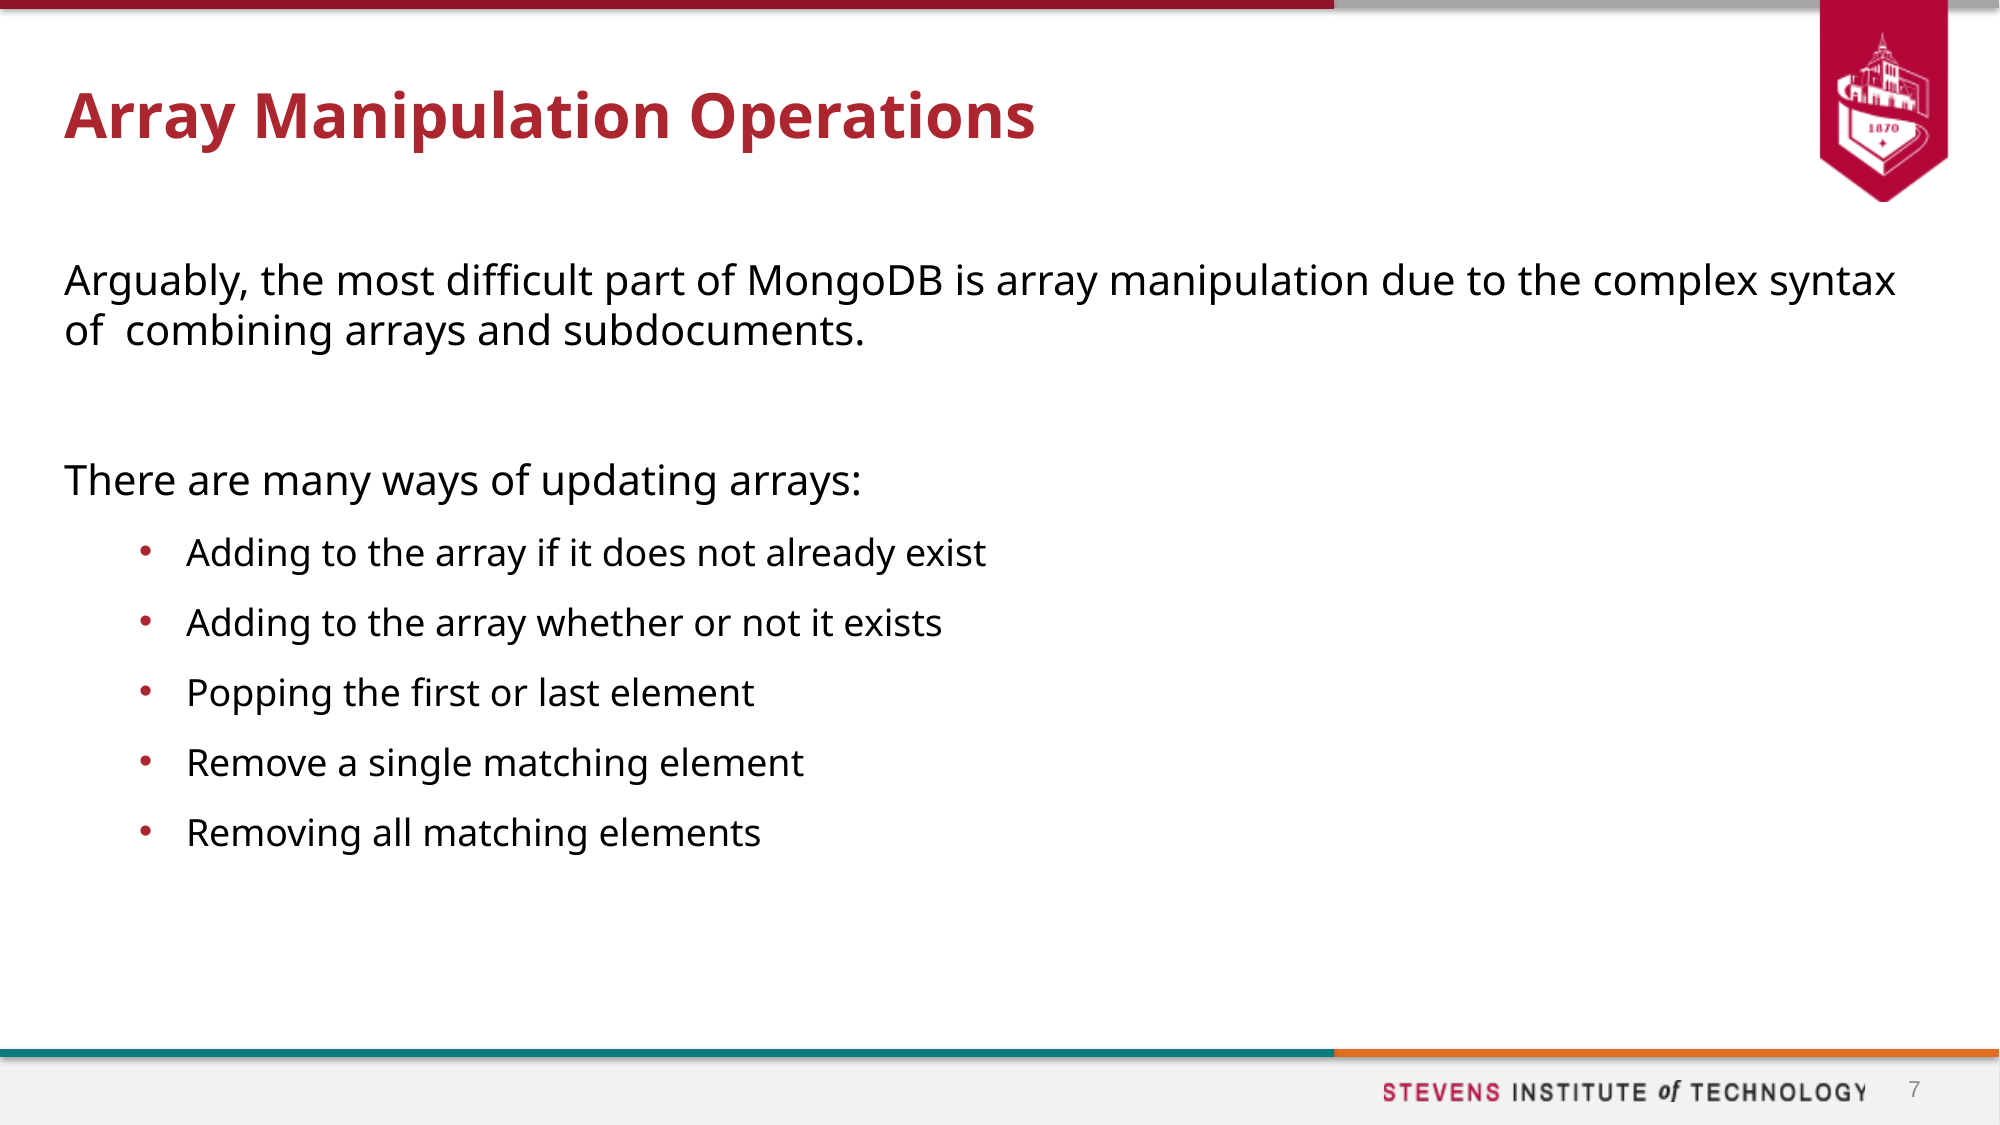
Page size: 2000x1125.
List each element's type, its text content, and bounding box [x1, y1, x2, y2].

list Arguably, the most difficult part of MongoDB is array manipulation due to the complex syntax of combining arrays and subdocuments. There are many ways of updating arrays: Adding to the array if it does not already exist Adding to the array whether or not it exists Popping the first or last element Remove a single matching element Removing all matching elements [49, 246, 1951, 1118]
slide_number 7 [1862, 1057, 1967, 1118]
title Array Manipulation Operations [49, 68, 1647, 157]
